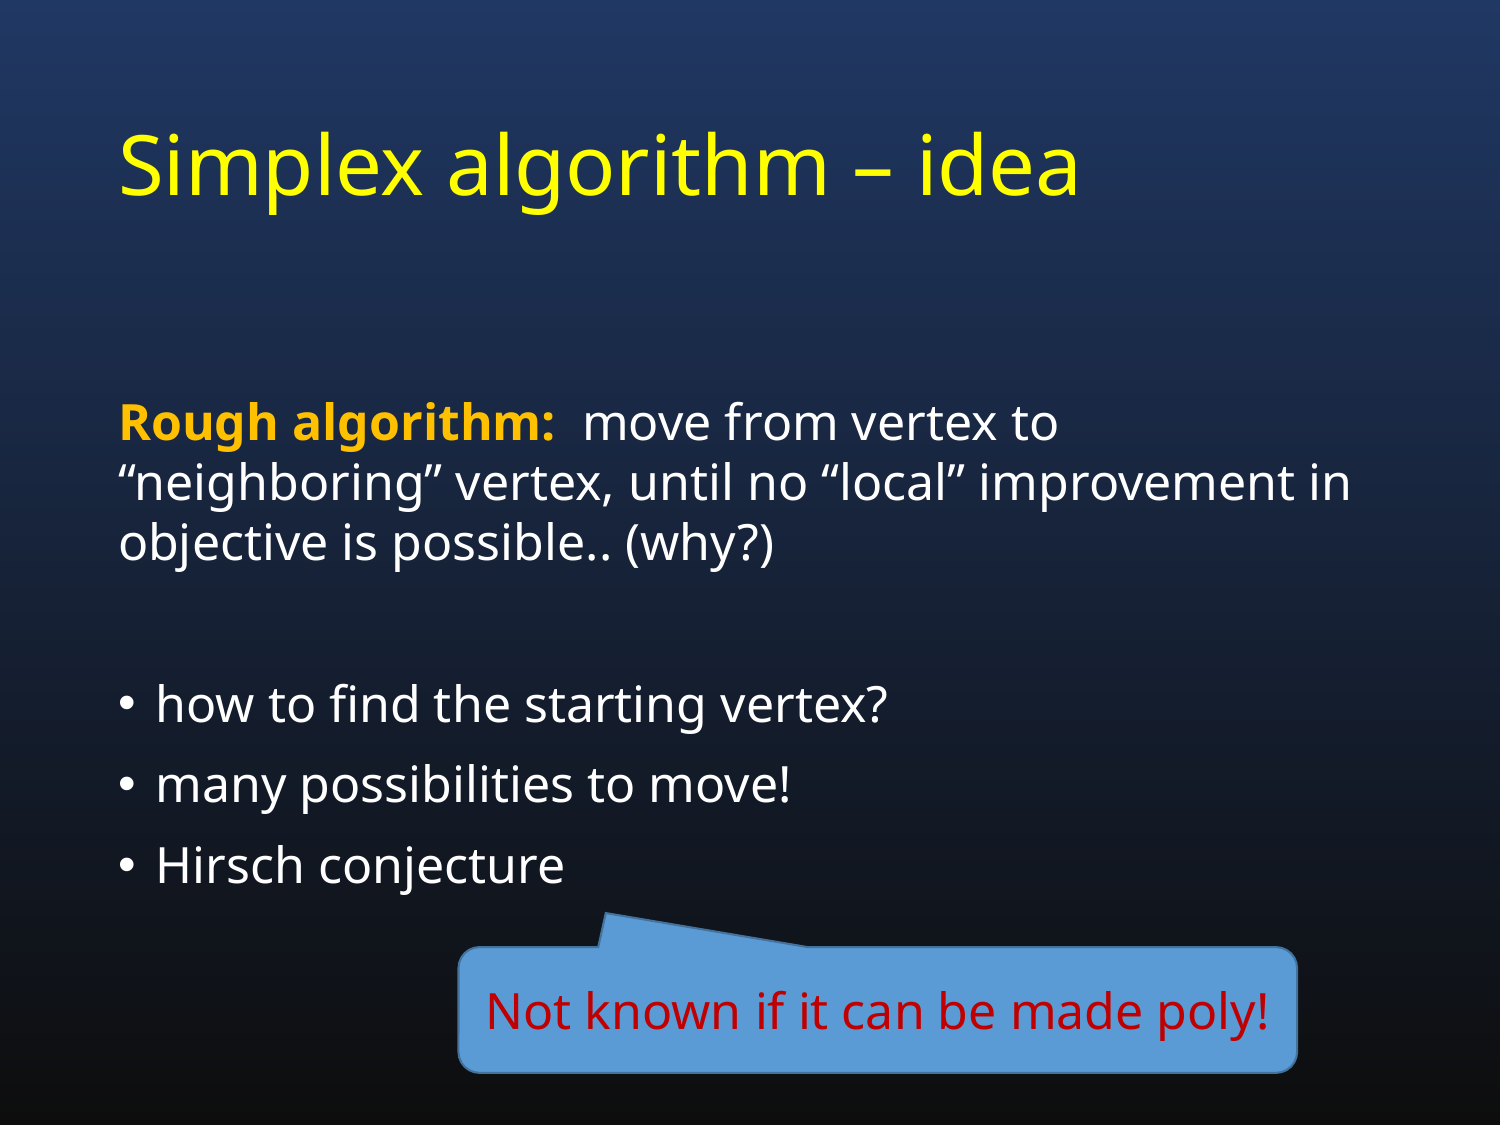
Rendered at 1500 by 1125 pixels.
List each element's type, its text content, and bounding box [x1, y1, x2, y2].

text_box Not known if it can be made poly! [457, 911, 1299, 1074]
list Rough algorithm: move from vertex to “neighboring” vertex, until no “local” improvement in objective is possible.. (why?) how to find the starting vertex? many possibilities to move! Hirsch conjecture [103, 382, 1391, 948]
title Simplex algorithm – idea [103, 59, 1397, 278]
